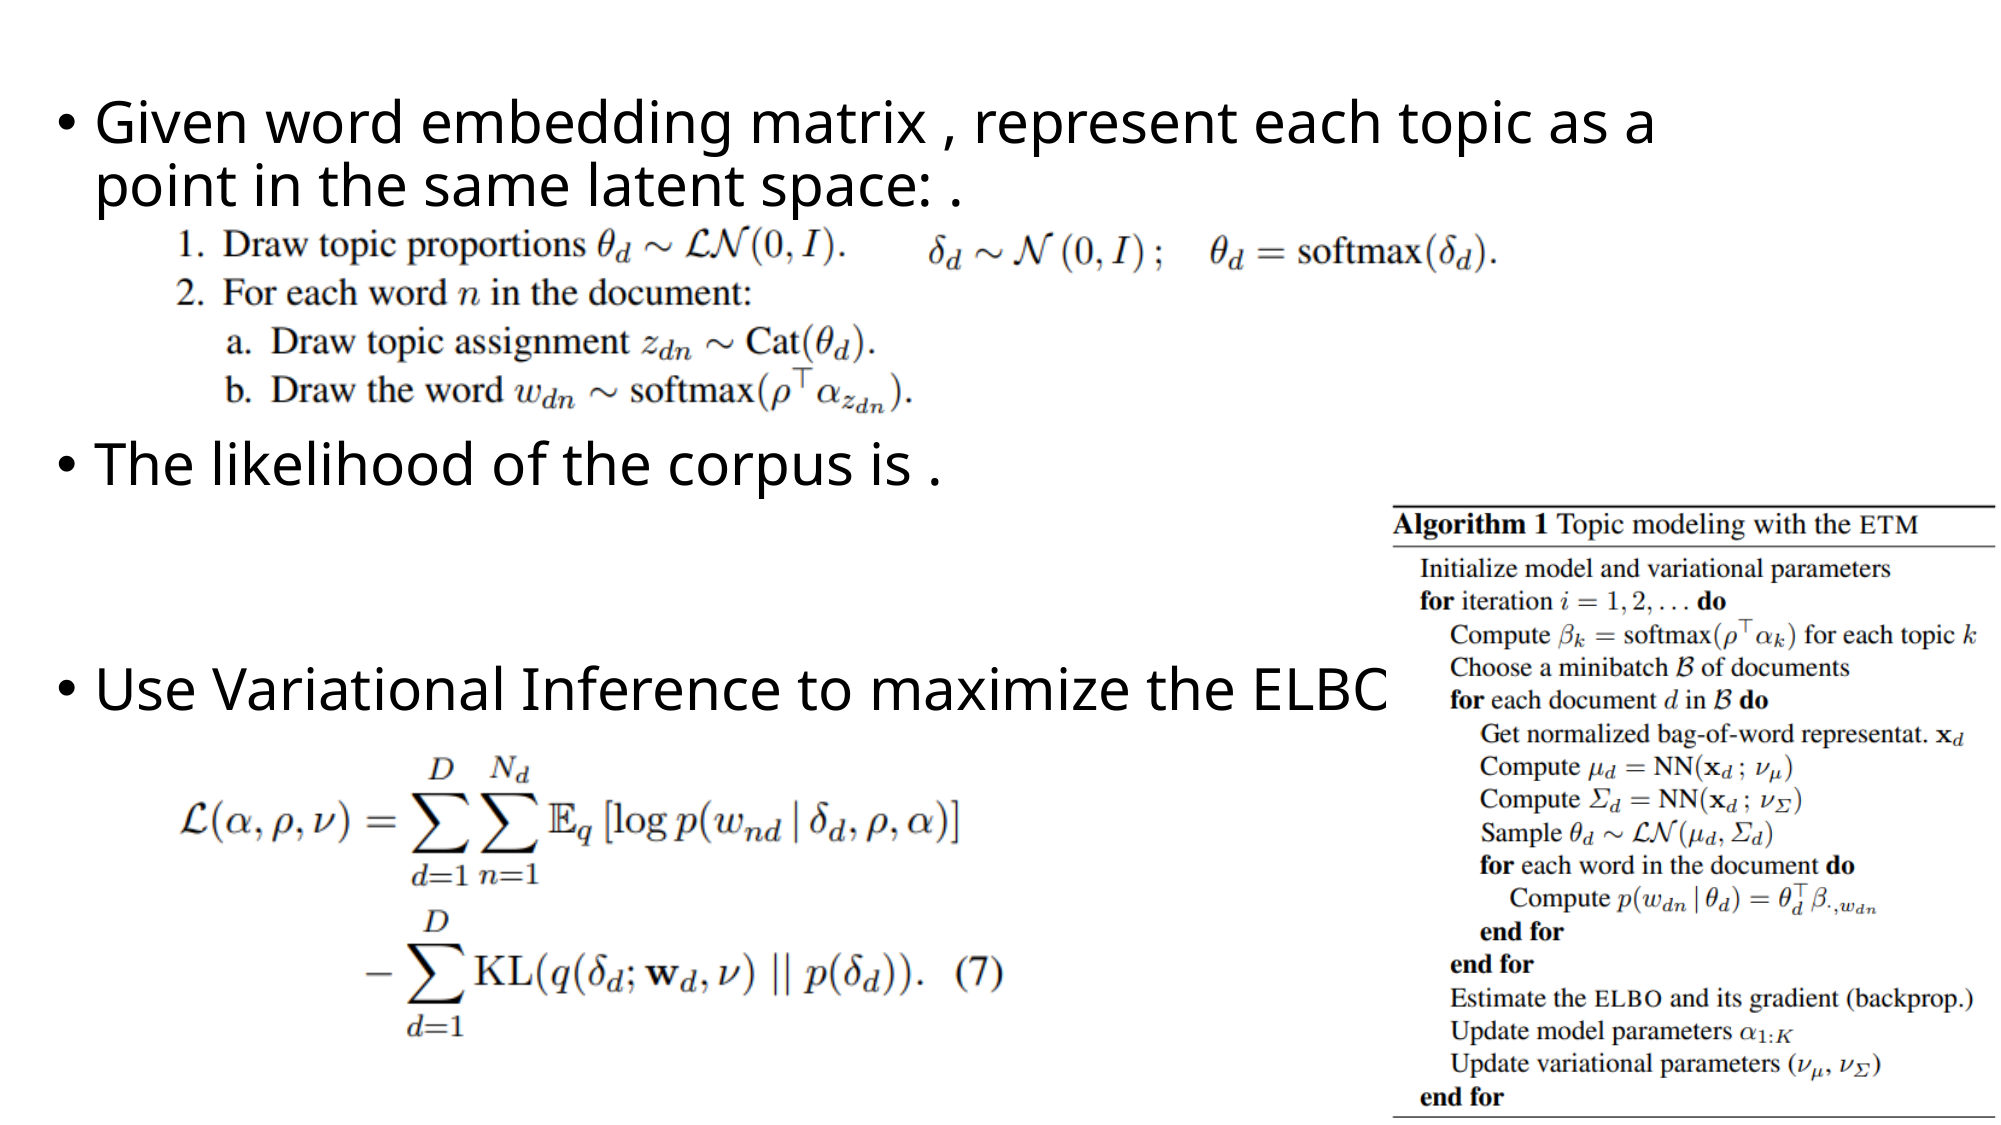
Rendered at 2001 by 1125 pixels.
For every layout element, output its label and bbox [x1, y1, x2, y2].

picture [172, 749, 1009, 1040]
picture [1386, 495, 2000, 1125]
picture [172, 222, 1507, 418]
